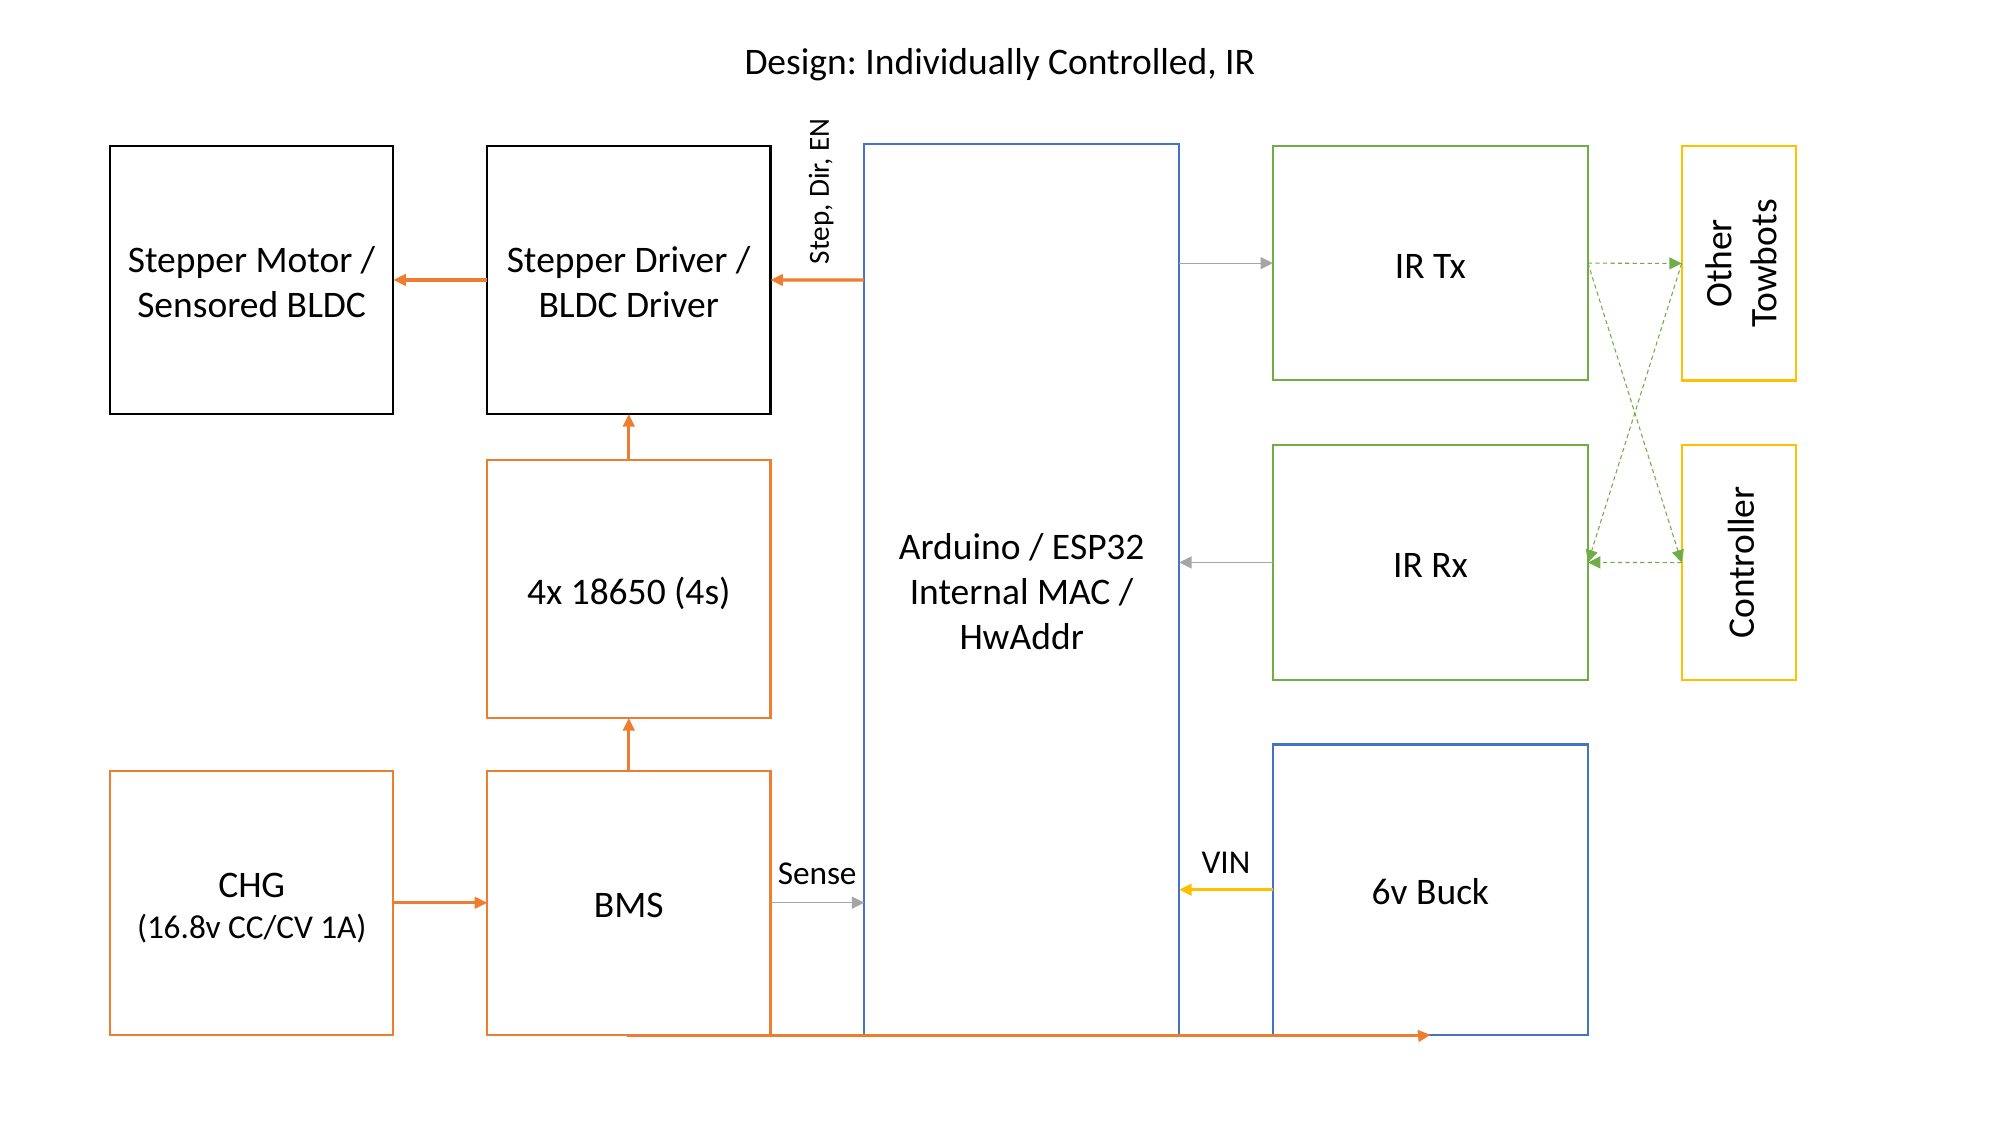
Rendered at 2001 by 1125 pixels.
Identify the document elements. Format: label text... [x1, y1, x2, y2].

text_box Step, Dir, EN [792, 103, 842, 279]
text_box Other Towbots [1681, 145, 1797, 382]
text_box CHG (16.8v CC/CV 1A) [109, 770, 394, 1036]
text_box IR Rx [1272, 444, 1589, 681]
text_box Controller [1681, 444, 1797, 681]
text_box BMS [486, 770, 772, 1036]
text_box IR Tx [1272, 145, 1589, 381]
text_box Arduino / ESP32 Internal MAC / HwAddr [863, 143, 1180, 1034]
text_box 6v Buck [1272, 743, 1589, 1036]
text_box Design: Individually Controlled, IR [729, 29, 1271, 90]
text_box Stepper Motor / Sensored BLDC [109, 145, 394, 415]
text_box VIN [1186, 832, 1266, 888]
text_box Sense [763, 843, 872, 899]
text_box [1588, 263, 1682, 562]
text_box Stepper Driver / BLDC Driver [486, 145, 772, 415]
text_box 4x 18650 (4s) [486, 459, 772, 719]
